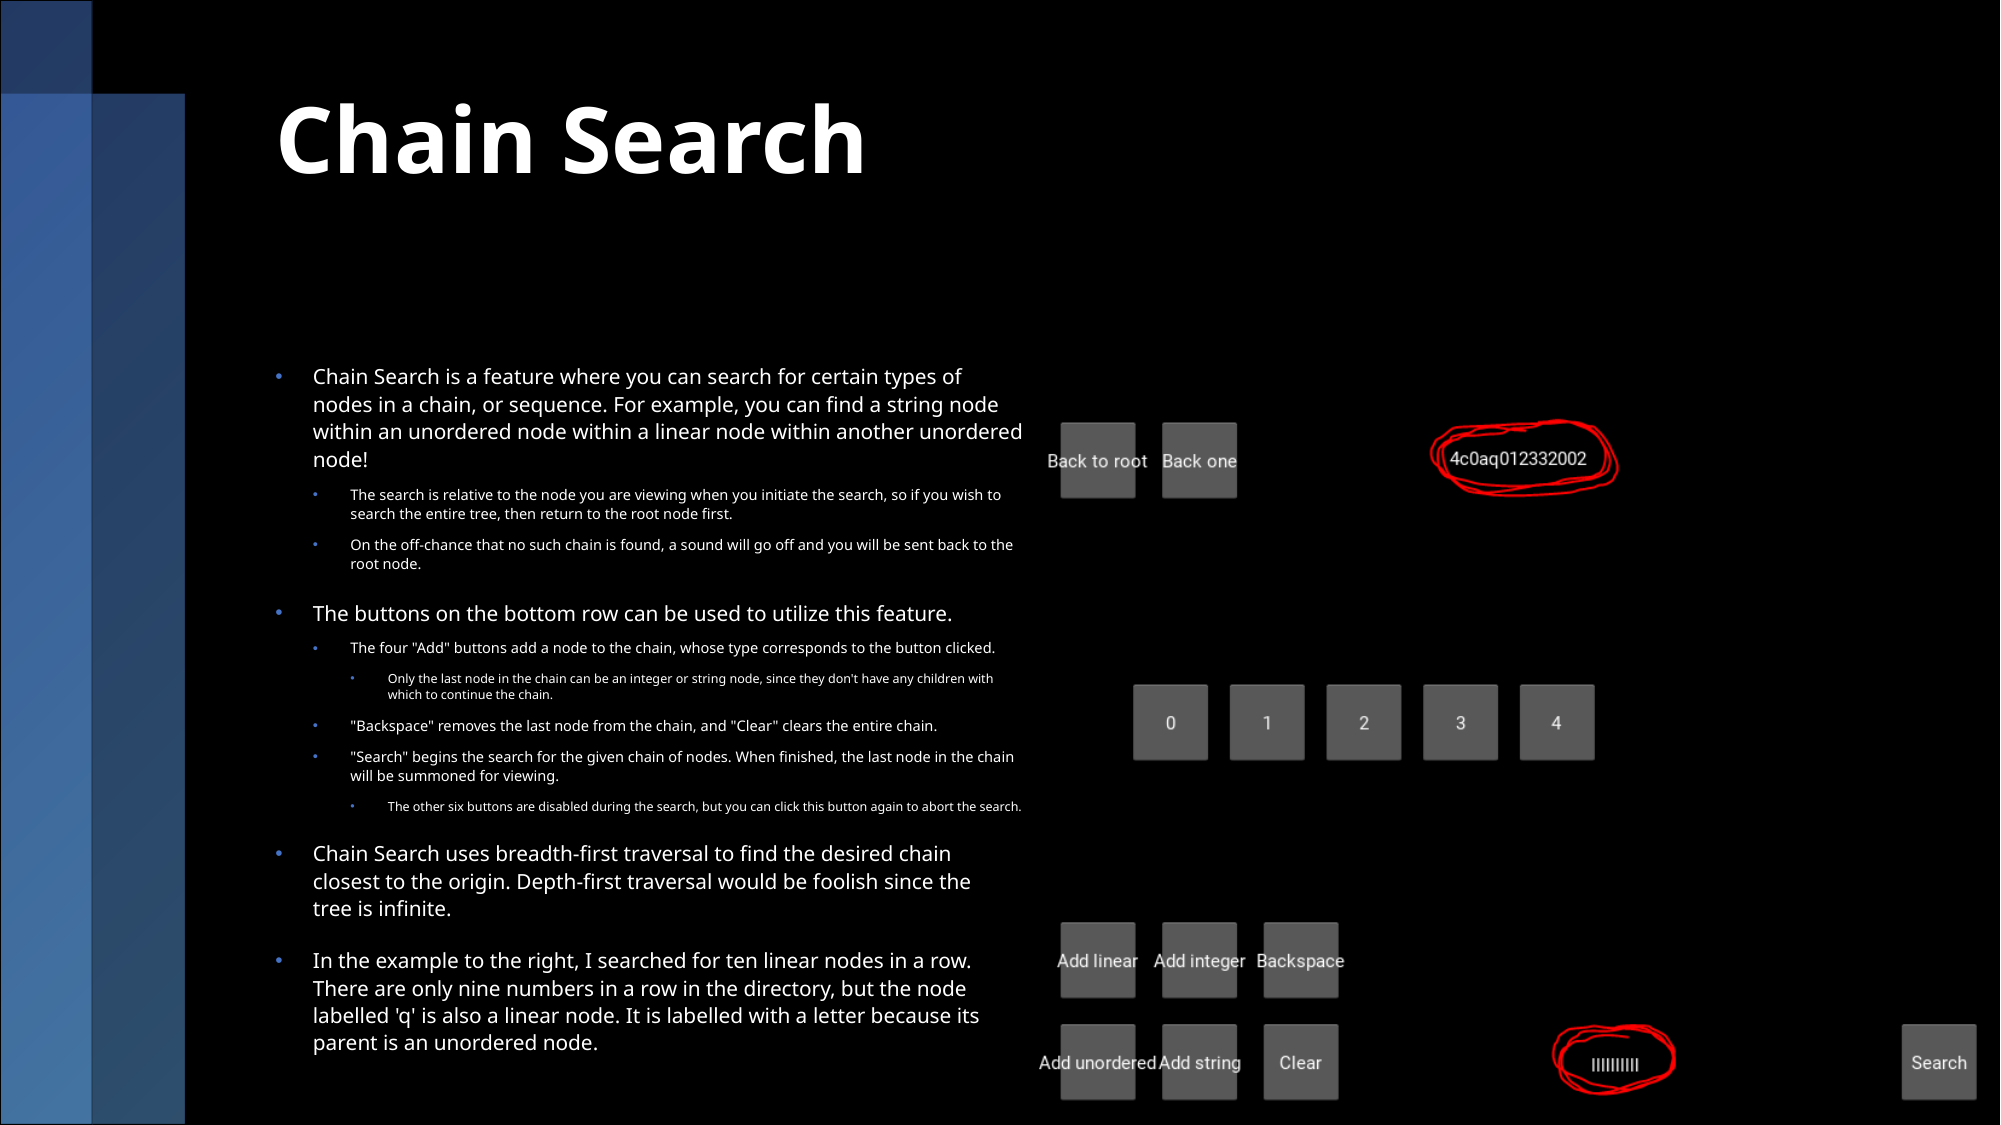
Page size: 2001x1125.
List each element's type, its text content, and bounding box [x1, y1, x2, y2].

picture [1039, 402, 2000, 1125]
list Chain Search is a feature where you can search for certain types of nodes in a chain, or sequence. For example, you can find a string node within an unordered node within a linear node within another unordered node! The search is relative to the node you are viewing when you initiate the search, so if you wish to search the entire tree, then return to the root node first. On the off-chance that no such chain is found, a sound will go off and you will be sent back to the root node. The buttons on the bottom row can be used to utilize this feature. The four "Add" buttons add a node to the chain, whose type corresponds to the button clicked. Only the last node in the chain can be an integer or string node, since they don't have any children with which to continue the chain. "Backspace" removes the last node from the chain, and "Clear" clears the entire chain. "Search" begins the search for the given chain of nodes. When finished, the last node in the chain will be summoned for viewing. The other six buttons are disabled during the search, but you can click this button again to abort the search. Chain Search uses breadth-first traversal to find the desired chain closest to the origin. Depth-first traversal would be foolish since the tree is infinite. In the example to the right, I searched for ten linear nodes in a row. There are only nine numbers in a row in the directory, but the node labelled 'q' is also a linear node. It is labelled with a letter because its parent is an unordered node. [260, 354, 1039, 1125]
title Chain Search [260, 74, 1817, 329]
